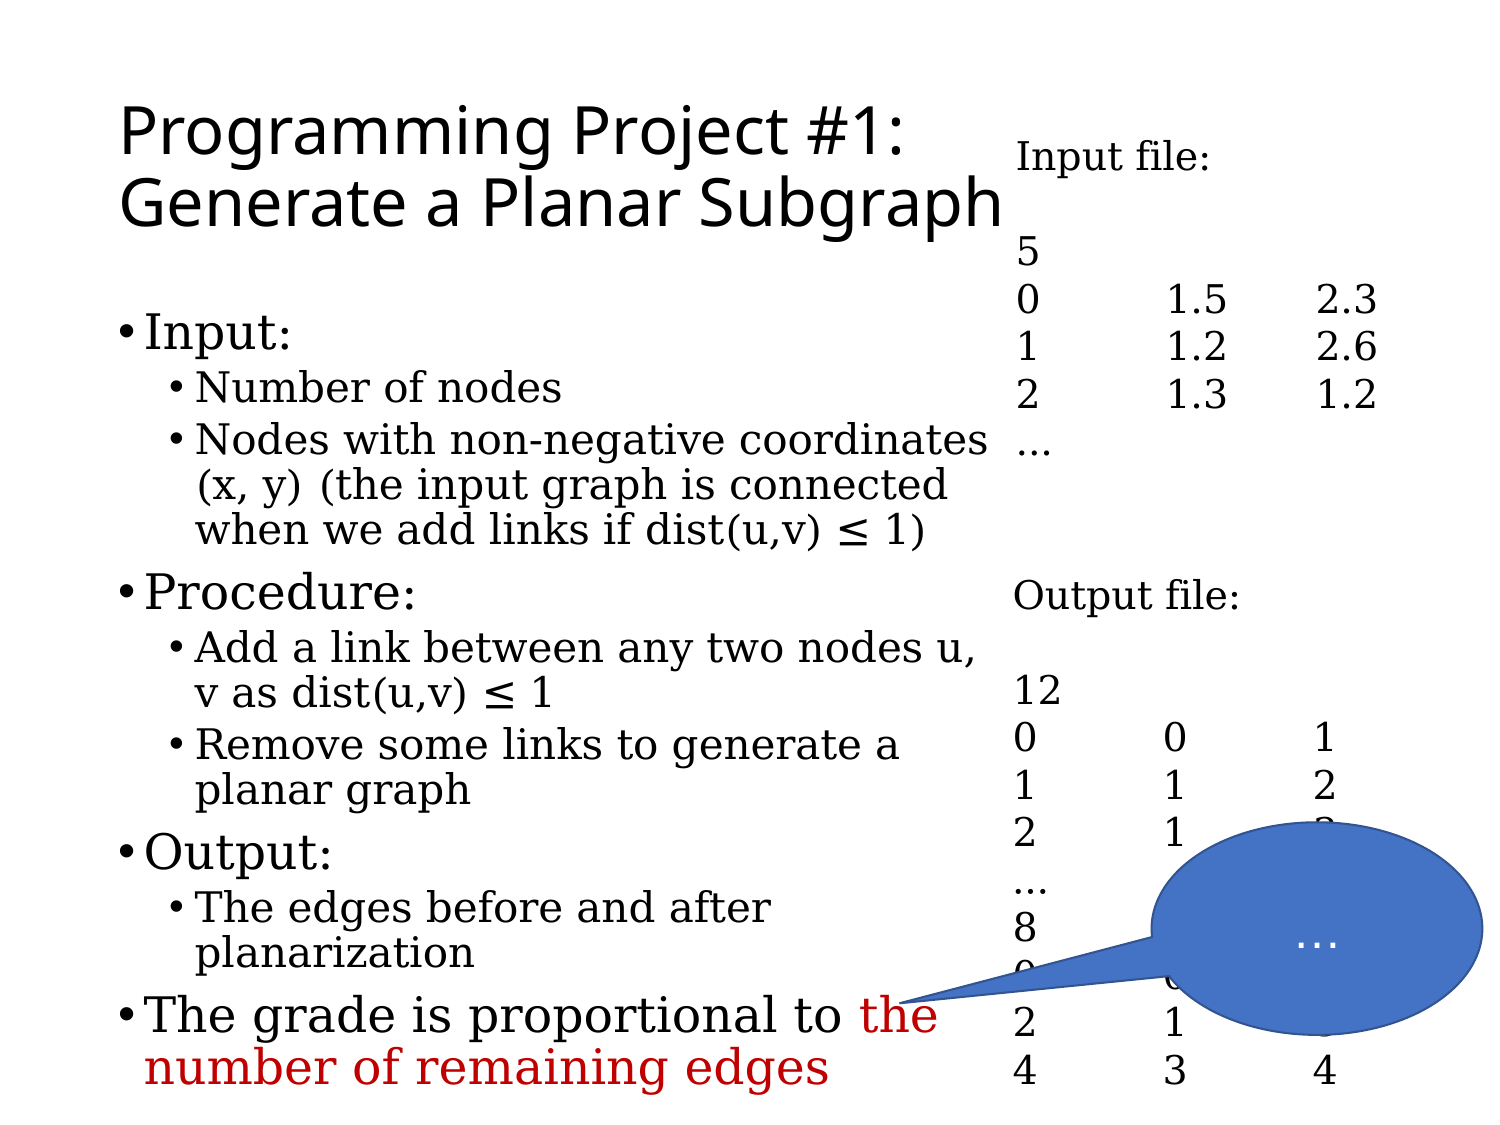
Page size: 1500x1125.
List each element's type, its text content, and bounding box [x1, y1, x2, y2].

title Programming Project #1: Generate a Planar Subgraph [103, 59, 1397, 278]
text_box Input file: 5 0 1.5 2.3 1 1.2 2.6 2 1.3 1.2 ... [925, 123, 1482, 472]
text_box Output file: 12 0 0 1 1 1 2 2 1 3 … 8 0 0 1 2 1 3 4 3 4 [998, 562, 1500, 1100]
text_box Input: Number of nodes Nodes with non-negative coordinates (x, y) (the input graph is connected when we add links if dist(u,v) ≤ 1) Procedure: Add a link between any two nodes u, v as dist(u,v) ≤ 1 Remove some links to generate a planar graph Output: The edges before and after planarization The grade is proportional to the number of remaining edges [103, 299, 1010, 1125]
text_box … [899, 821, 1484, 1036]
